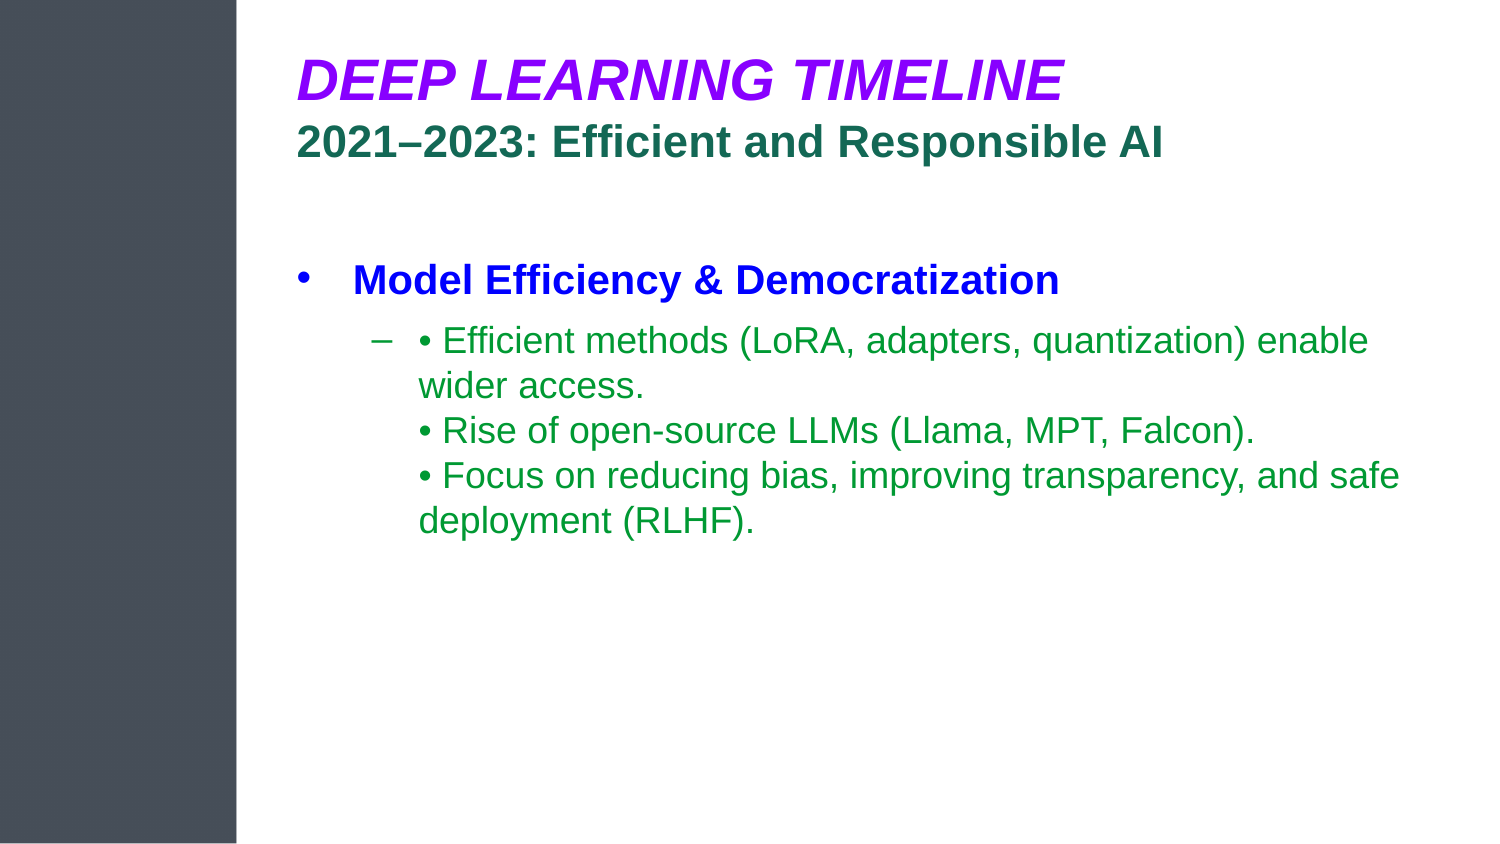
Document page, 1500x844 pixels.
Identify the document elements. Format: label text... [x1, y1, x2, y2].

picture [0, 0, 1500, 844]
list Model Efficiency & Democratization • Efficient methods (LoRA, adapters, quantization) enable wider access. • Rise of open-source LLMs (Llama, MPT, Falcon). • Focus on reducing bias, improving transparency, and safe deployment (RLHF). [281, 196, 1425, 754]
title DEEP LEARNING TIMELINE 2021–2023: Efficient and Responsible AI [281, 33, 1425, 175]
